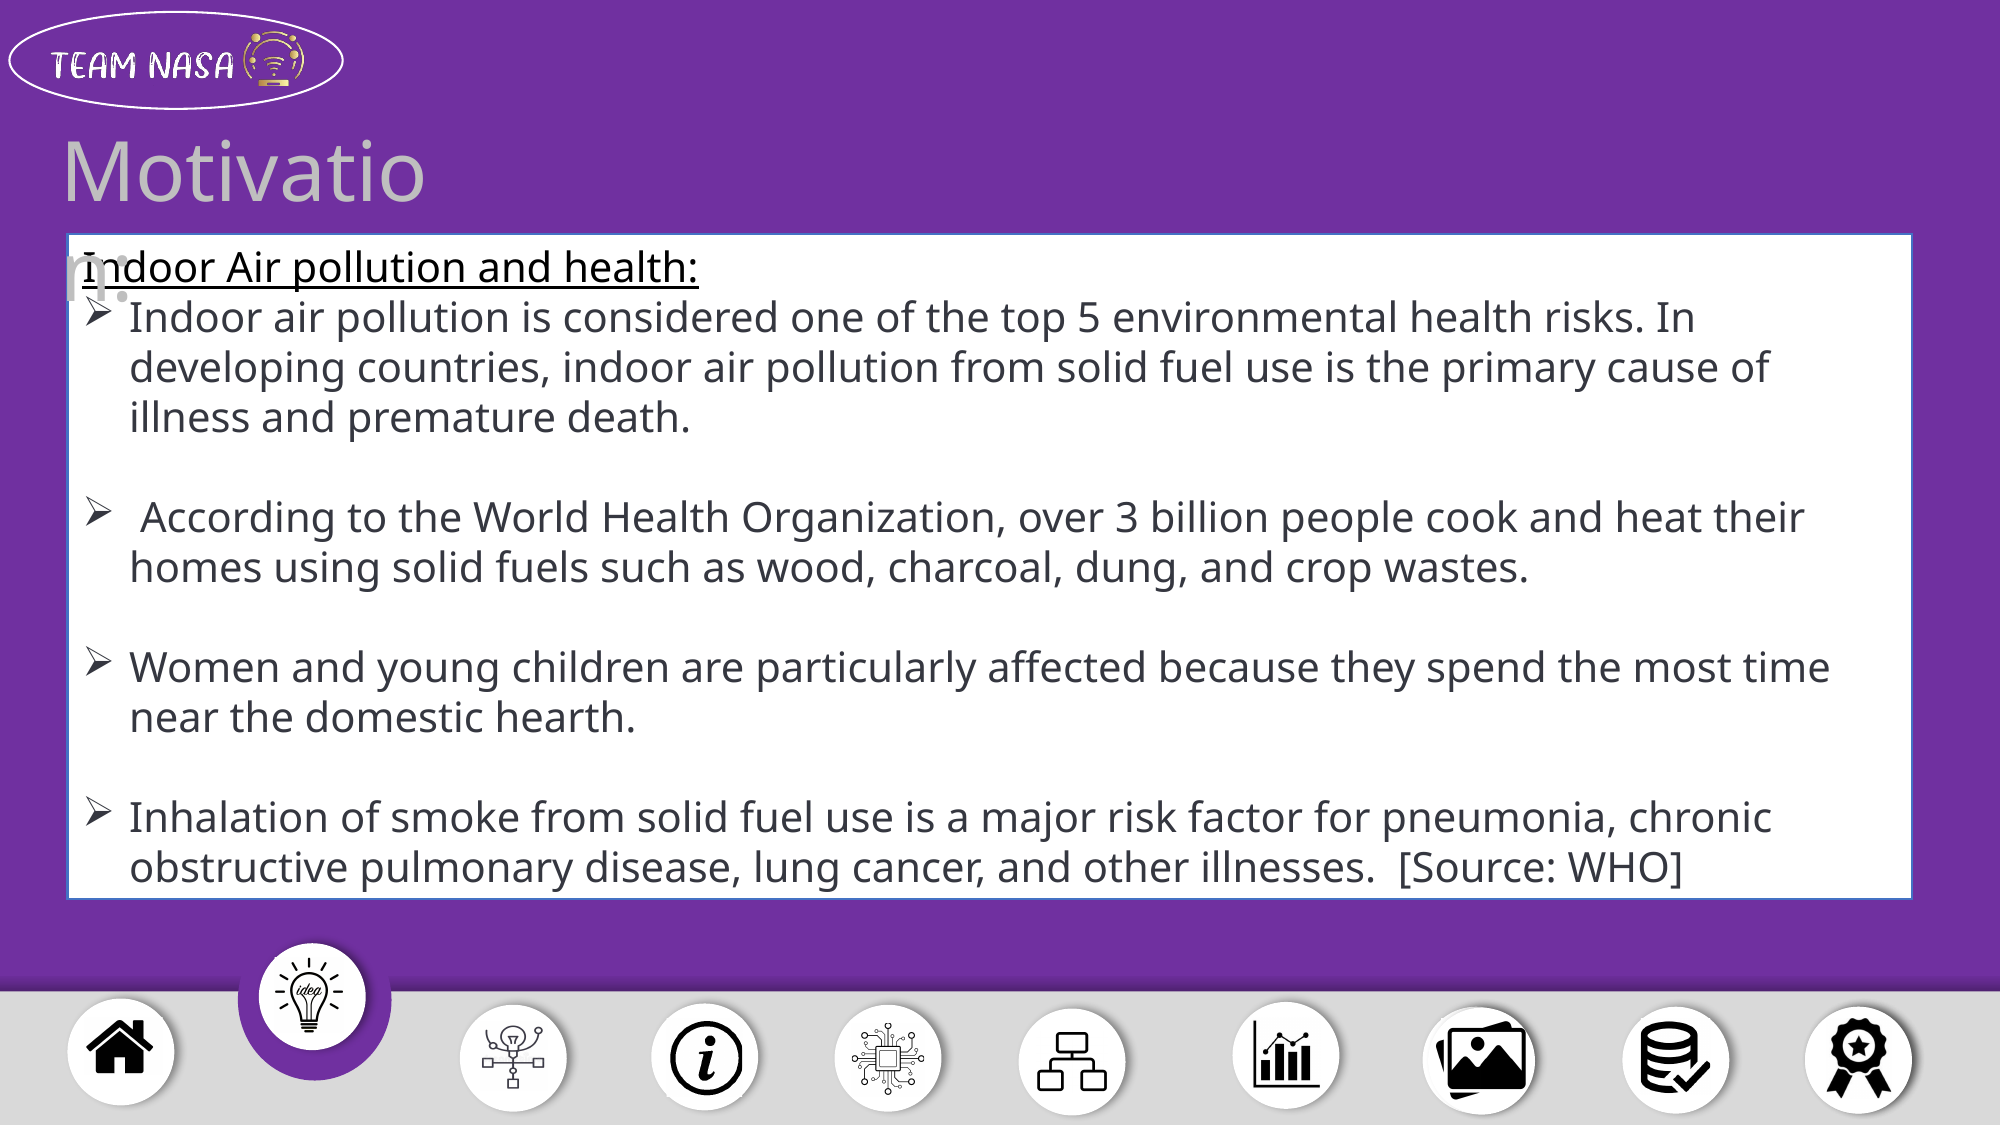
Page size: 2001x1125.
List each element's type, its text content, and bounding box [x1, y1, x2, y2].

text_box Indoor Air pollution and health: Indoor air pollution is considered one of the top 5 environmental health risks. In developing countries, indoor air pollution from solid fuel use is the primary cause of illness and premature death. According to the World Health Organization, over 3 billion people cook and heat their homes using solid fuels such as wood, charcoal, dung, and crop wastes. Women and young children are particularly affected because they spend the most time near the domestic hearth. Inhalation of smoke from solid fuel use is a major risk factor for pneumonia, chronic obstructive pulmonary disease, lung cancer, and other illnesses. [Source: WHO] [66, 233, 1913, 900]
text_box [1232, 1001, 1340, 1109]
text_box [0, 919, 2000, 1125]
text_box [1622, 1006, 1730, 1114]
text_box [1422, 1006, 1530, 1114]
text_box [258, 943, 366, 1051]
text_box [459, 1004, 567, 1112]
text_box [834, 1004, 942, 1112]
text_box Motivation: [45, 110, 473, 325]
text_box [651, 1003, 759, 1111]
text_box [1018, 1008, 1126, 1116]
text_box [1804, 1006, 1912, 1114]
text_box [67, 998, 175, 1106]
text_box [9, 11, 343, 109]
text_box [1428, 1007, 1535, 1115]
